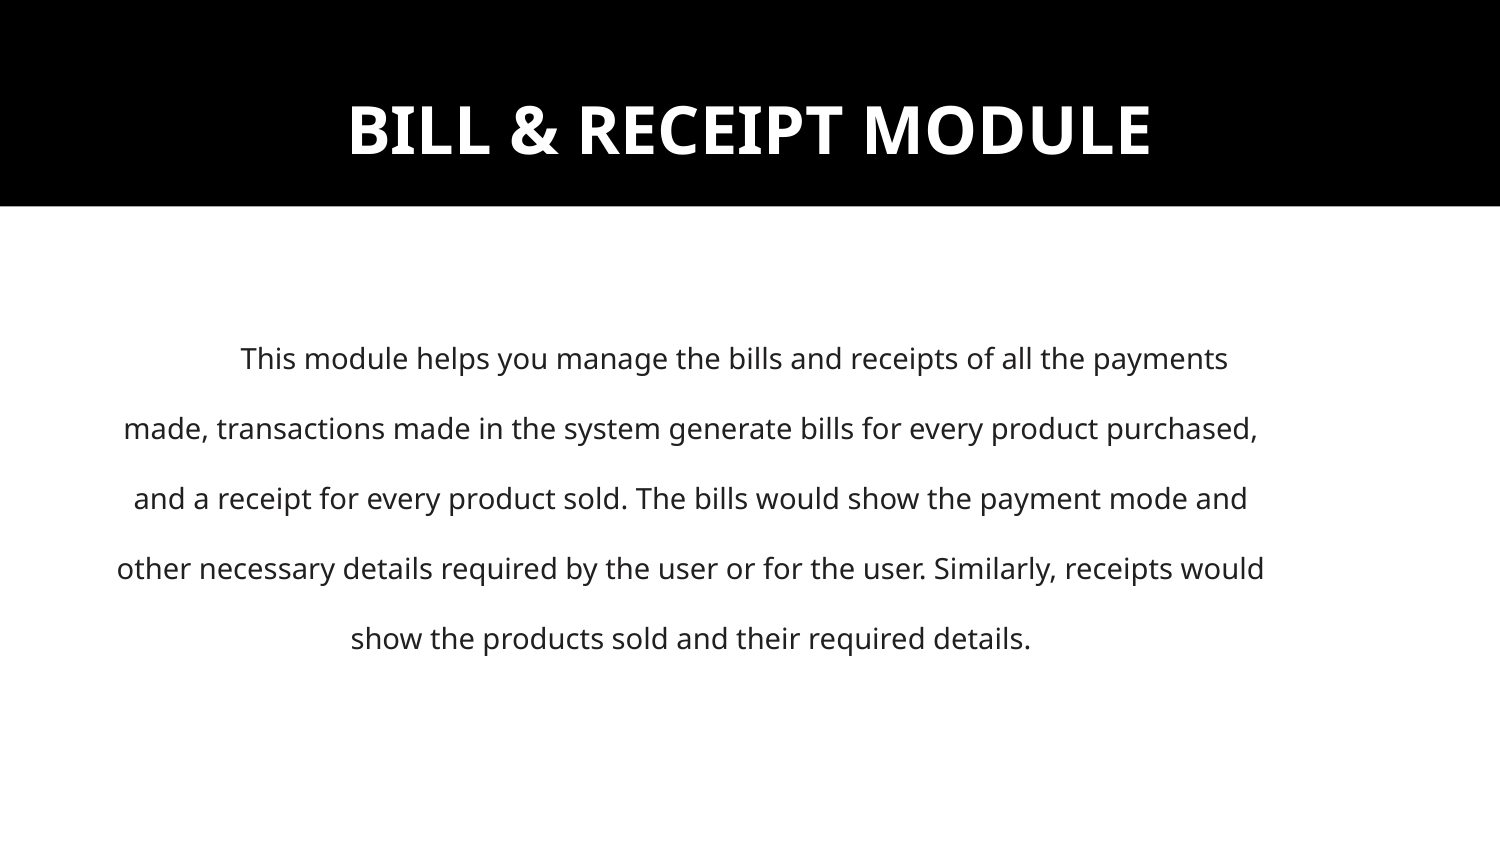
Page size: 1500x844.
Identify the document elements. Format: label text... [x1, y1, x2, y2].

title BILL & RECEIPT MODULE [119, 88, 1381, 222]
subtitle This module helps you manage the bills and receipts of all the payments made, transactions made in the system generate bills for every product purchased, and a receipt for every product sold. The bills would show the payment mode and other necessary details required by the user or for the user. Similarly, receipts would show the products sold and their required details. [68, 290, 1480, 718]
